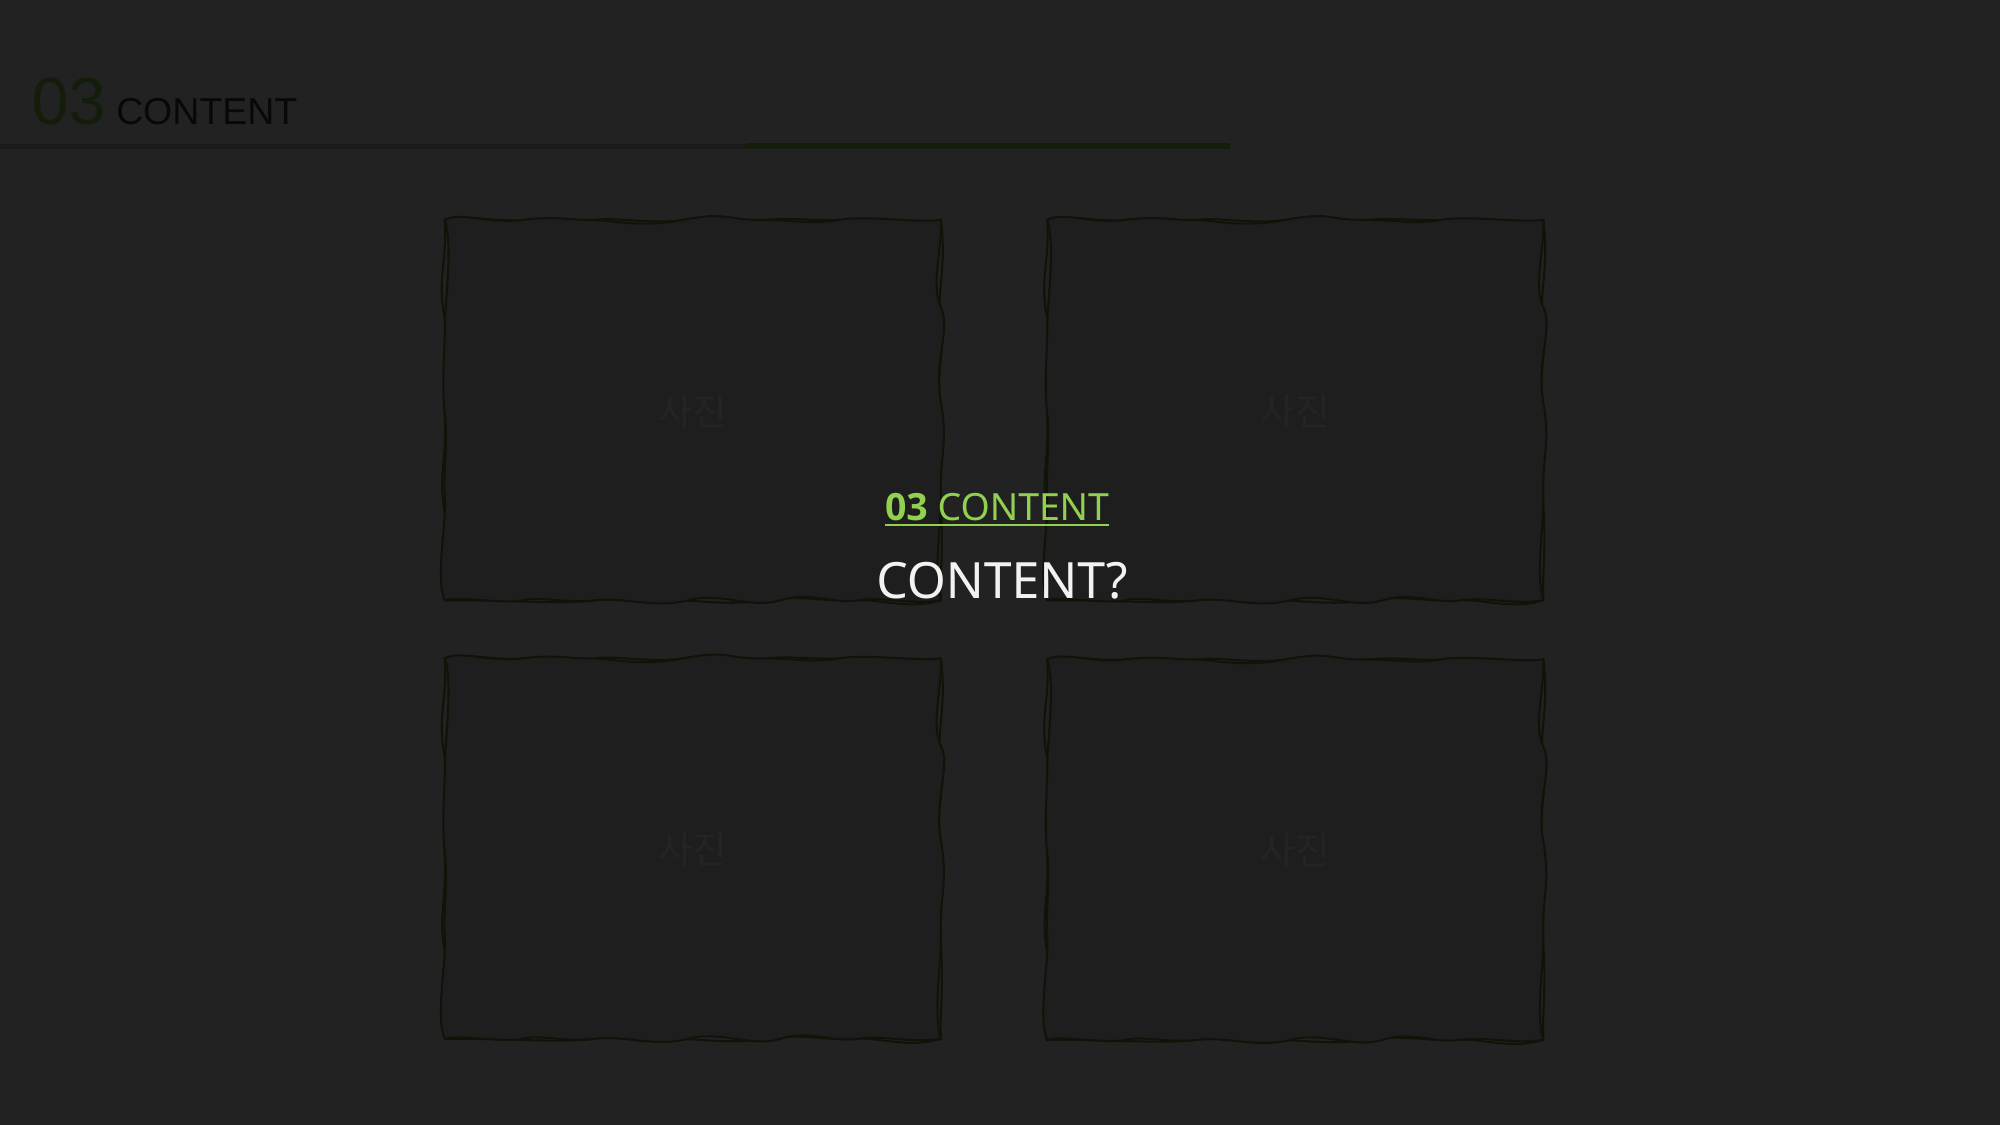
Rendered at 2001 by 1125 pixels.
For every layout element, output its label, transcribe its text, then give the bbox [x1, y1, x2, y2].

text_box 03 CONTENT [763, 475, 1231, 536]
text_box CONTENT? [248, 541, 1757, 617]
text_box [0, 0, 2000, 1125]
